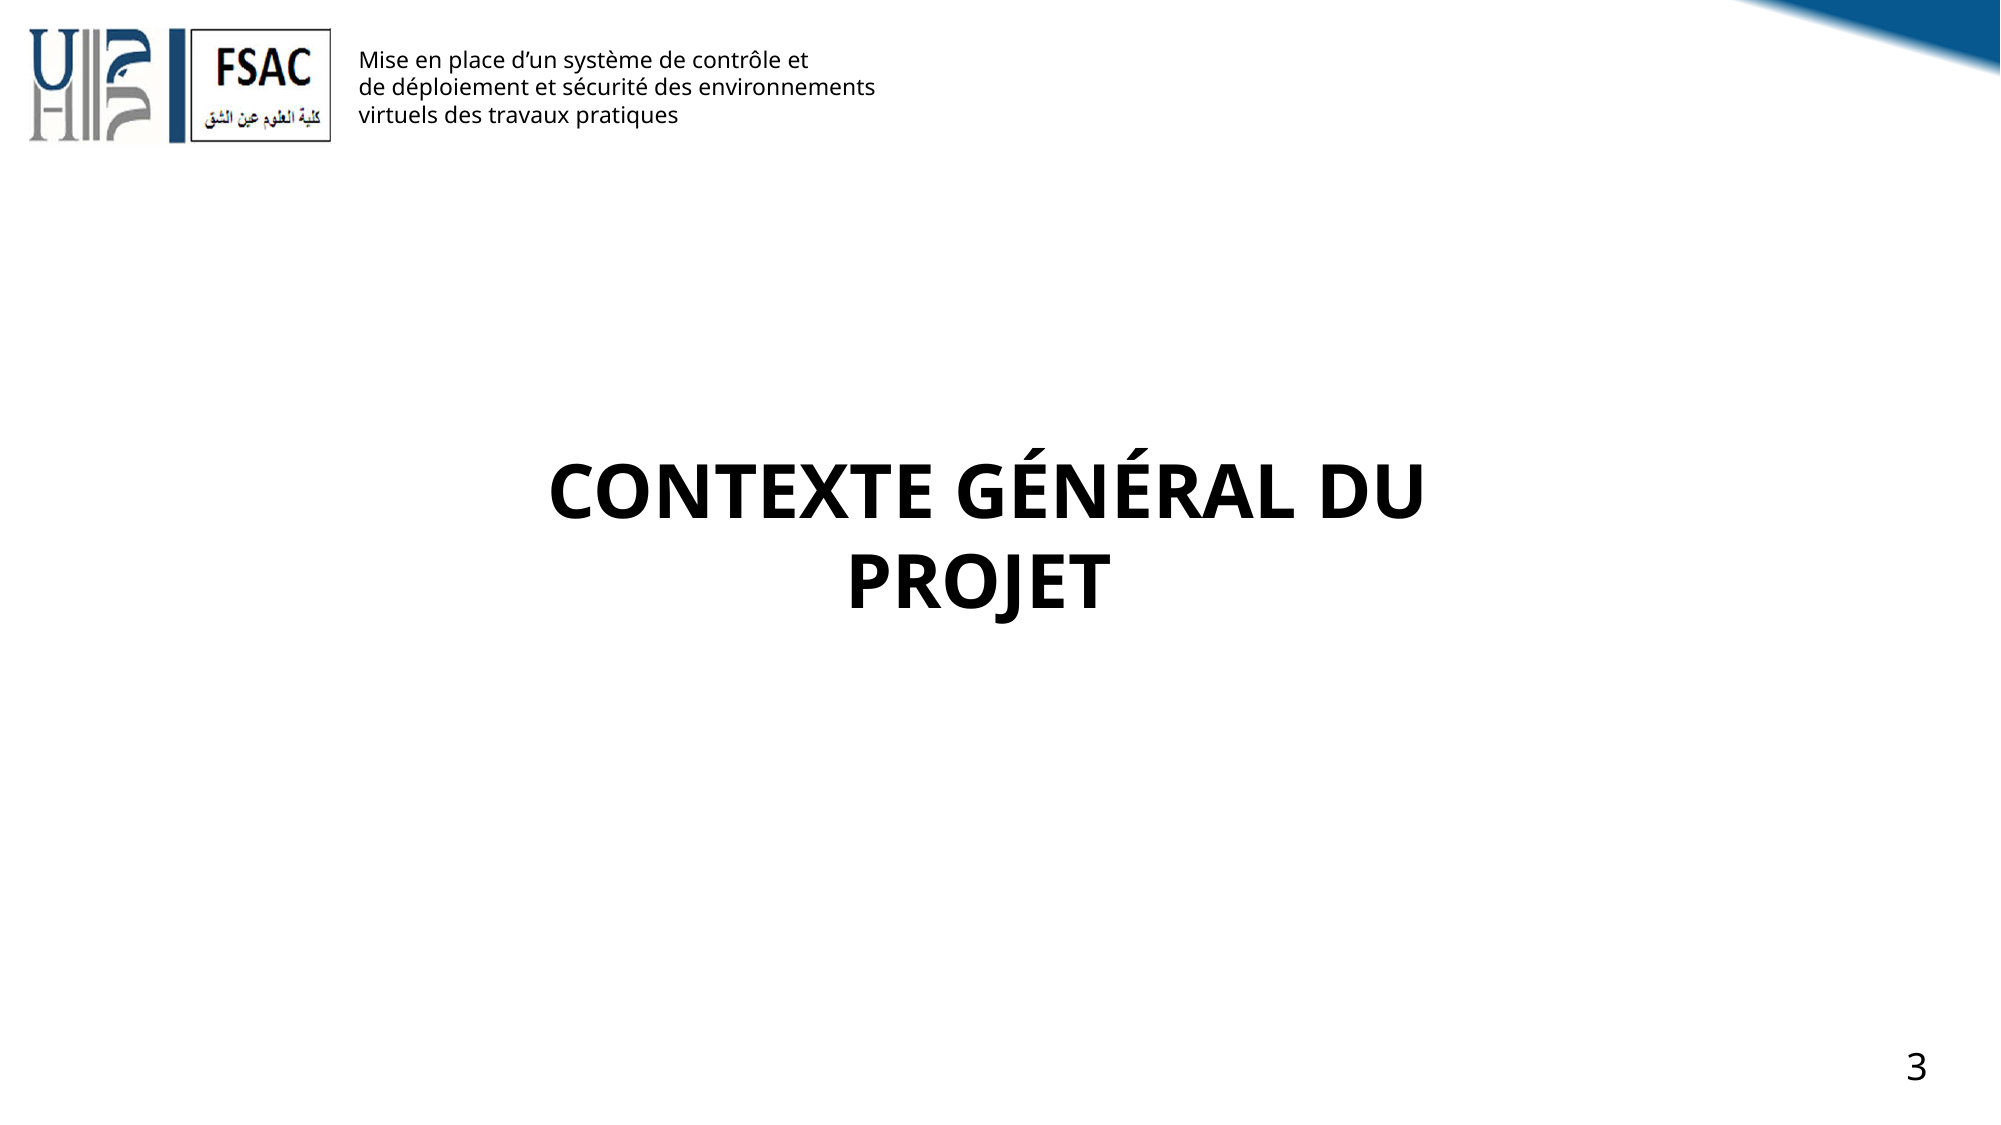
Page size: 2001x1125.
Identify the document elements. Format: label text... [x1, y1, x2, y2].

title Contexte Général du projet [410, 323, 1567, 745]
picture [29, 28, 333, 146]
text_box Mise en place d’un système de contrôle et de déploiement et sécurité des environnements virtuels des travaux pratiques [343, 38, 1712, 136]
text_box 3 [1891, 1035, 1949, 1096]
